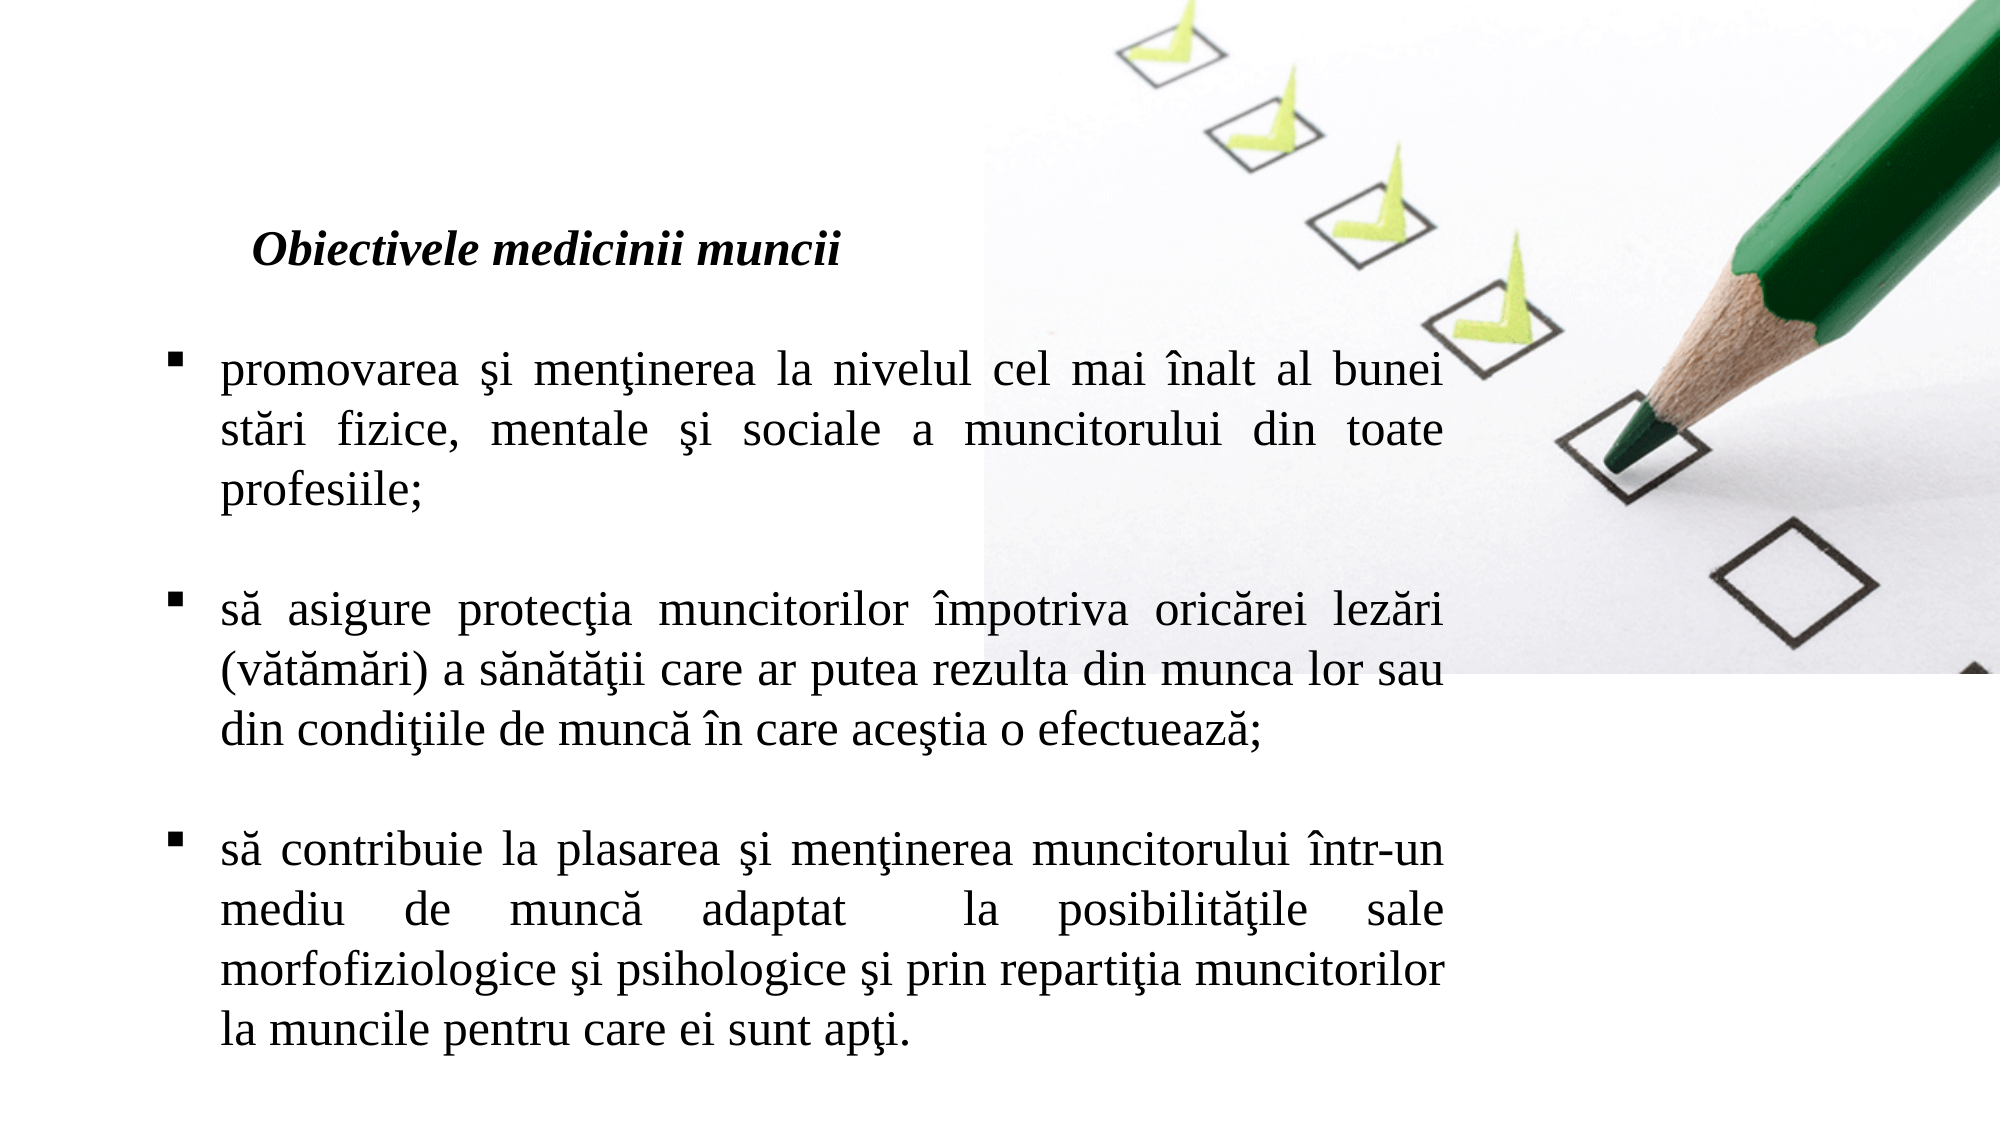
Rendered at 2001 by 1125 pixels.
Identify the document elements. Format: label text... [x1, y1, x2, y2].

text_box Obiectivele medicinii muncii promovarea şi menţinerea la nivelul cel mai înalt al bunei stări fizice, mentale şi sociale a muncitorului din toate profesiile; să asigure protecţia muncitorilor împotriva oricărei lezări (vătămări) a sănătăţii care ar putea rezulta din munca lor sau din condiţiile de muncă în care aceştia o efectuează; să contribuie la plasarea şi menţinerea muncitorului într-un mediu de muncă adaptat la posibilităţile sale morfofiziologice şi psihologice şi prin repar­ti­ţia muncitorilor la muncile pentru care ei sunt apţi. [149, 208, 1461, 1063]
picture [984, 0, 2000, 674]
